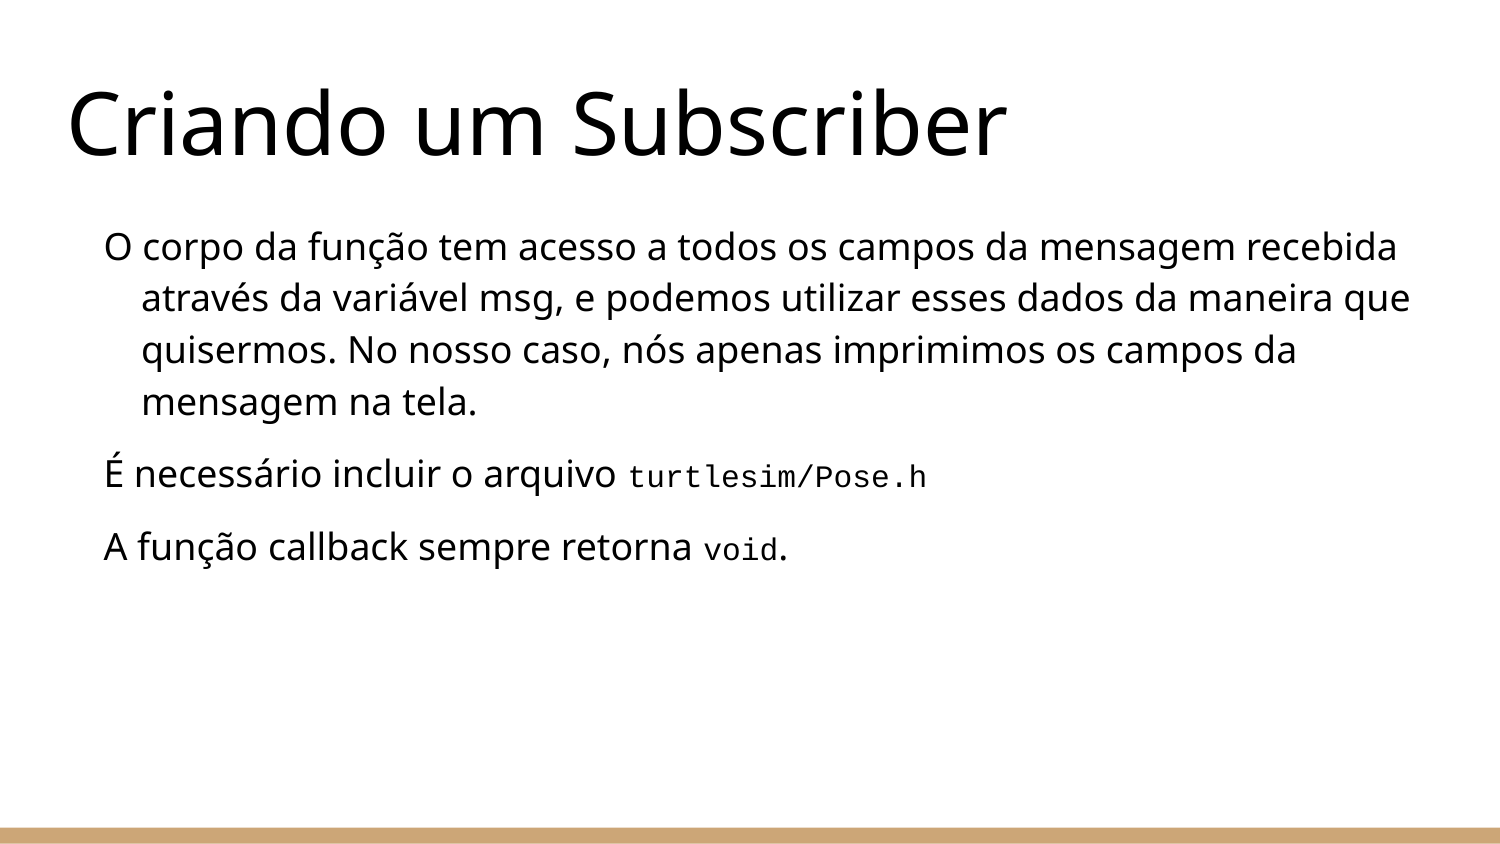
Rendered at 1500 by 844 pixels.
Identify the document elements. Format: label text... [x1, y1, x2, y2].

list O corpo da função tem acesso a todos os campos da mensagem recebida através da variável msg, e podemos utilizar esses dados da maneira que quisermos. No nosso caso, nós apenas imprimimos os campos da mensagem na tela. É necessário incluir o arquivo turtlesim/Pose.h A função callback sempre retorna void. [51, 200, 1449, 752]
title Criando um Subscriber [51, 51, 1449, 189]
